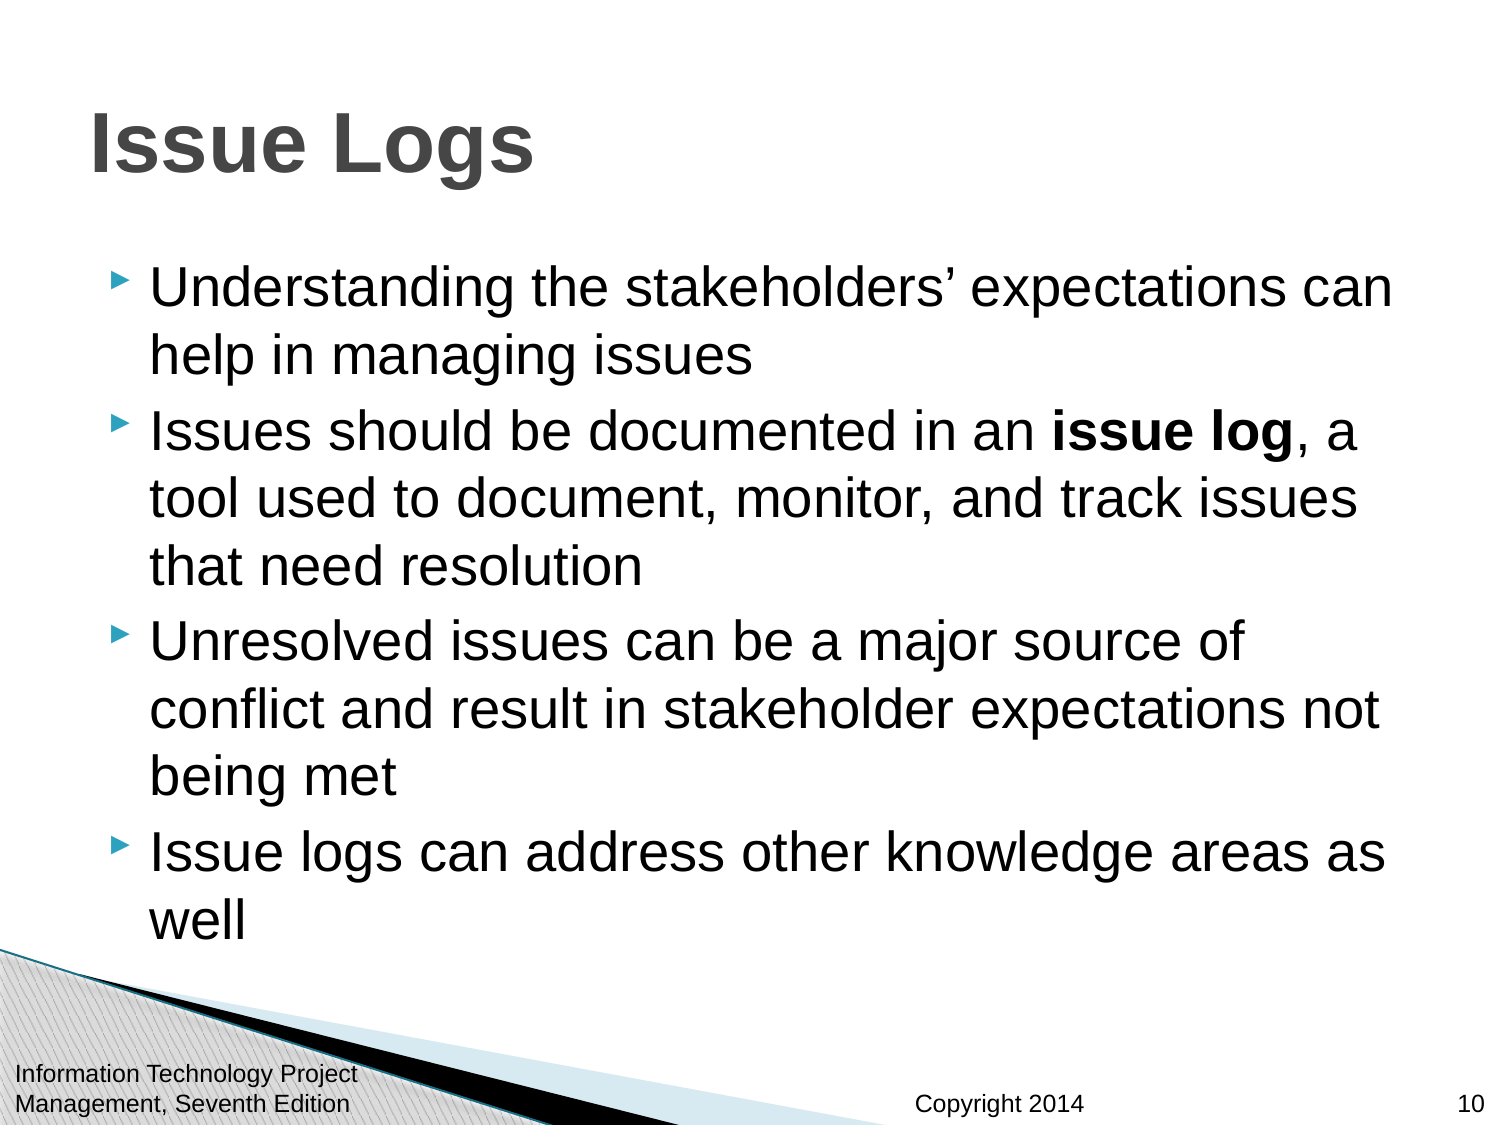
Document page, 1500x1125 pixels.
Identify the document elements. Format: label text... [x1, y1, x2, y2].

title Issue Logs [75, 45, 1425, 233]
slide_number 10 [1408, 1065, 1500, 1125]
list Understanding the stakeholders’ expectations can help in managing issues Issues should be documented in an issue log, a tool used to document, monitor, and track issues that need resolution Unresolved issues can be a major source of conflict and result in stakeholder expectations not being met Issue logs can address other knowledge areas as well [74, 242, 1426, 986]
footer Information Technology Project Management, Seventh Edition [0, 1065, 425, 1125]
